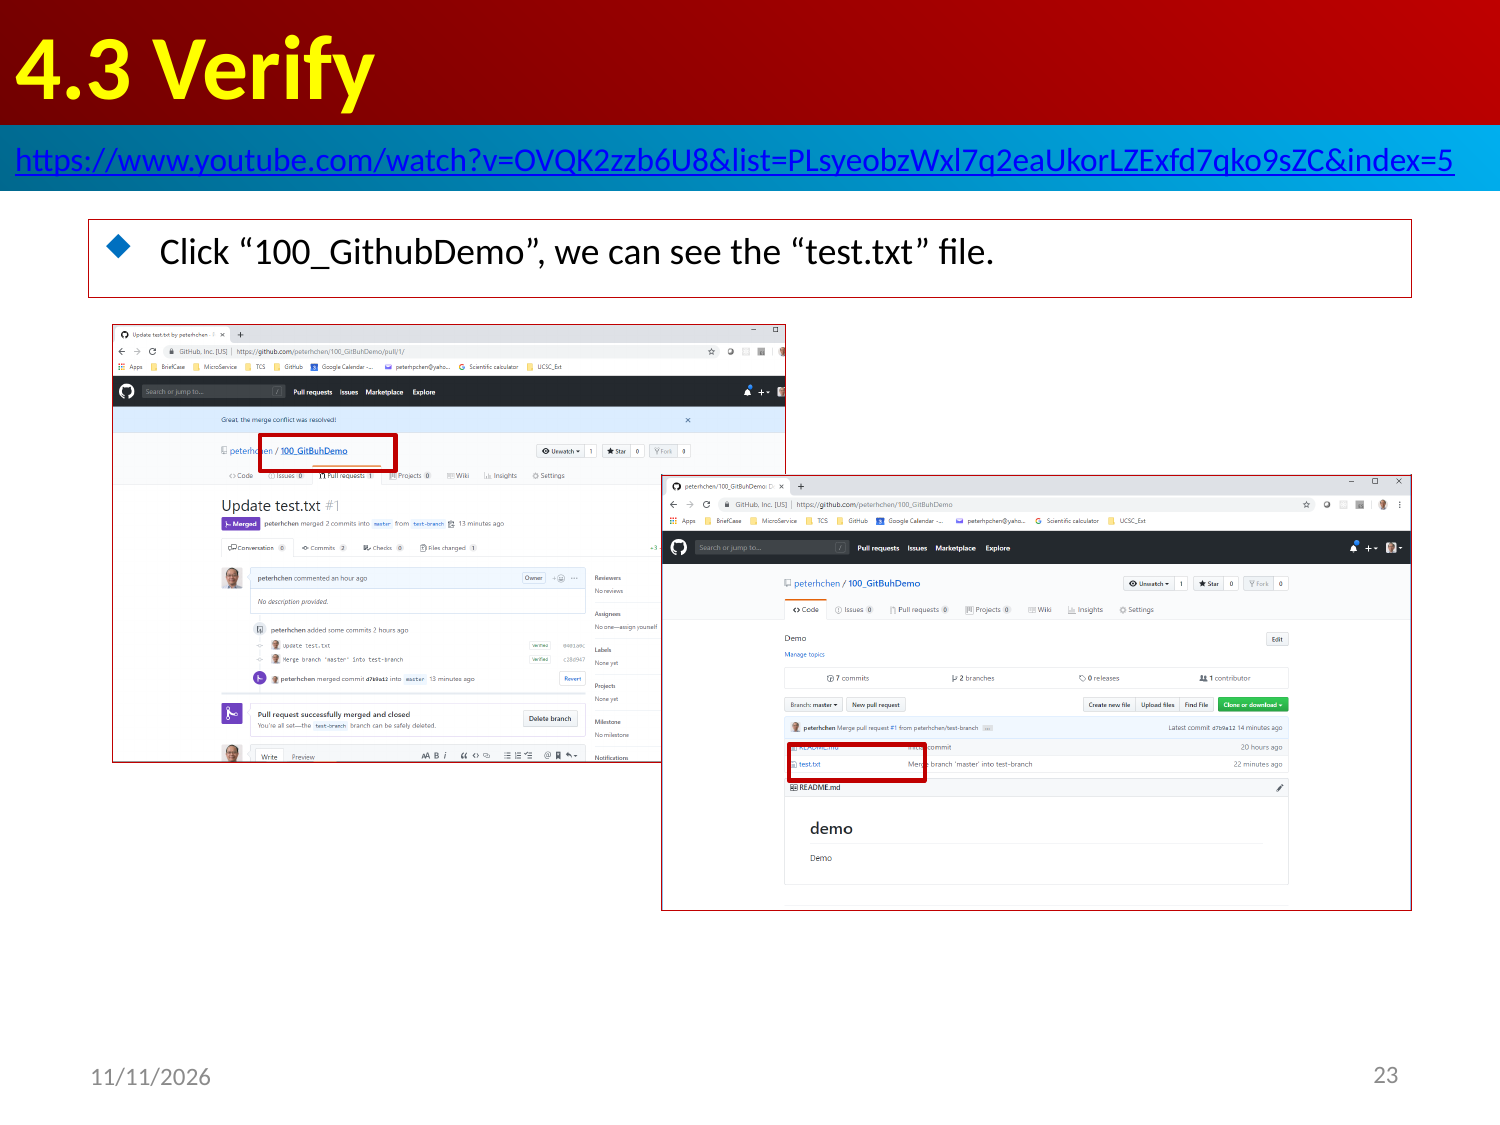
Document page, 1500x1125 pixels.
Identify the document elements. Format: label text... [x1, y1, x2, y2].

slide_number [75, 1042, 425, 1109]
slide_number 23 [1063, 1040, 1414, 1107]
subtitle Click “100_GithubDemo”, we can see the “test.txt” file. [88, 219, 1412, 298]
picture [111, 324, 1412, 912]
text_box https://www.youtube.com/watch?v=OVQK2zzb6U8&list=PLsyeobzWxl7q2eaUkorLZExfd7qko9sZC&index=5 [0, 125, 1500, 191]
title 4.3 Verify [0, 0, 1500, 125]
